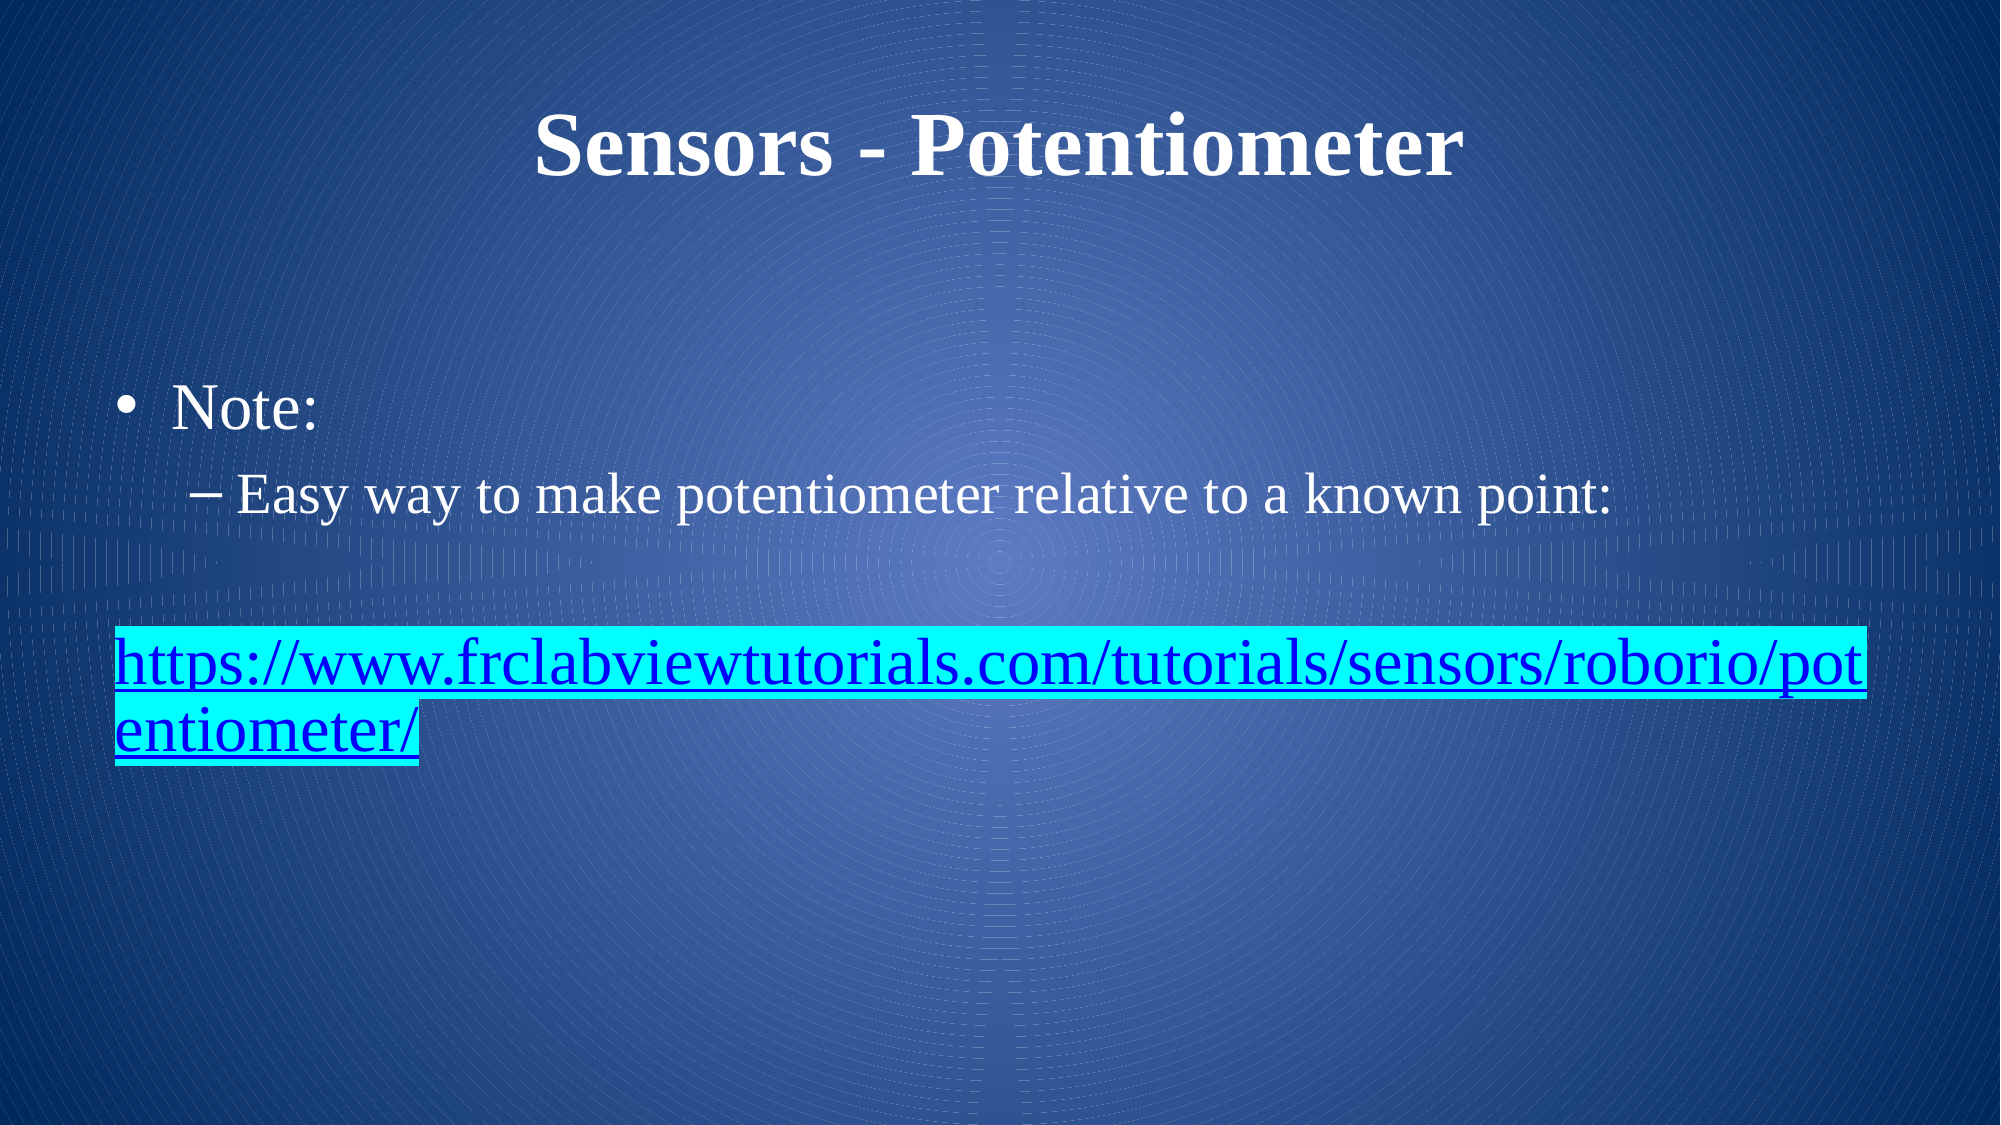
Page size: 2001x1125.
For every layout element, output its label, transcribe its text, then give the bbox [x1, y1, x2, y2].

list Note: Easy way to make potentiometer relative to a known point: https://www.frclabviewtutorials.com/tutorials/sensors/roborio/potentiometer/ [99, 262, 1900, 1005]
title Sensors - Potentiometer [99, 45, 1900, 233]
